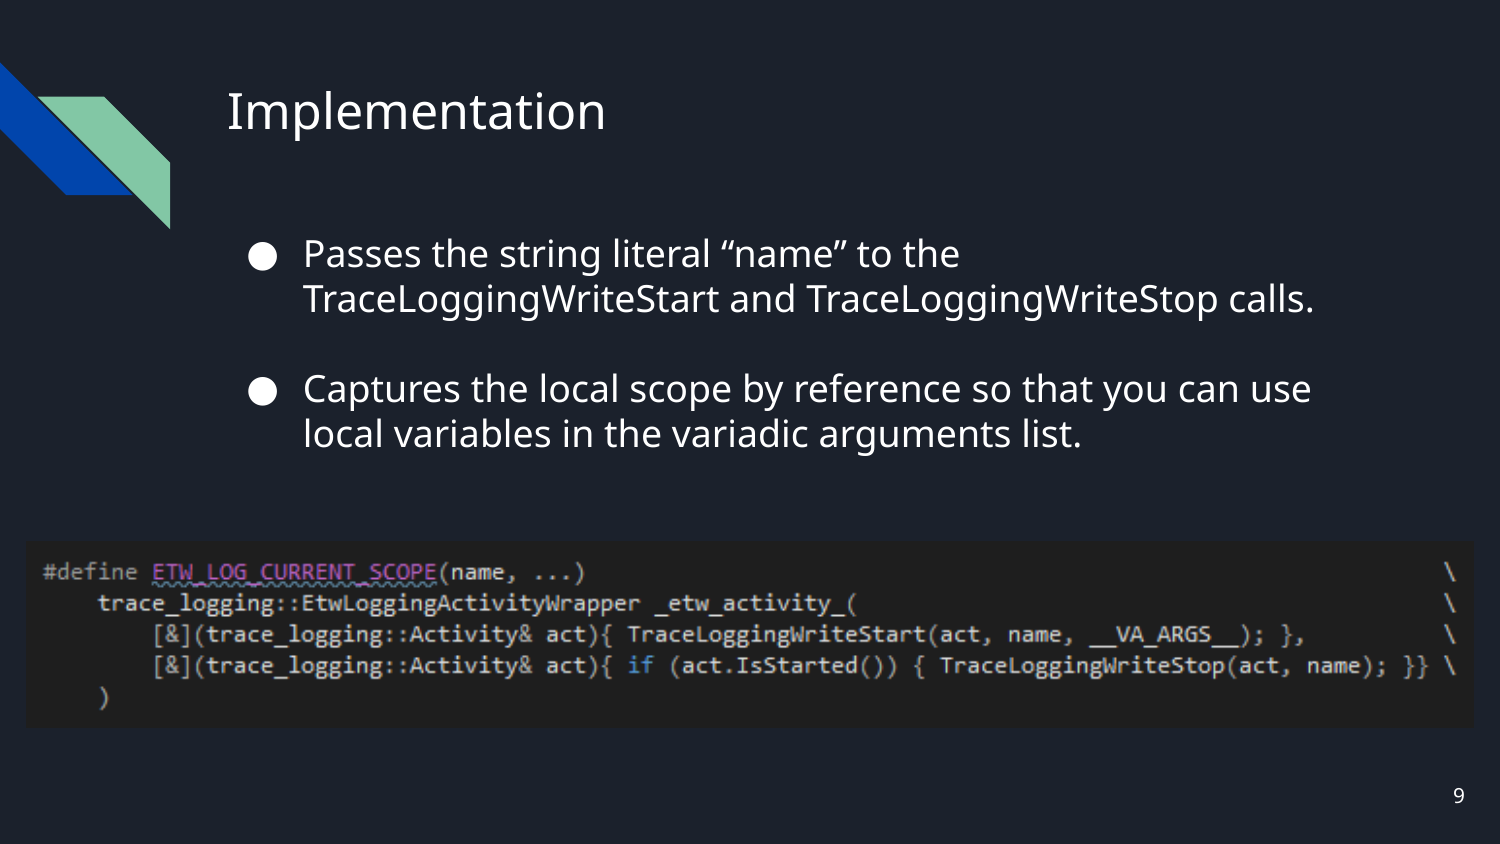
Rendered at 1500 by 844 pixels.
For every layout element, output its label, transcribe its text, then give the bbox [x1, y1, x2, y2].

slide_number ‹#› [1389, 764, 1480, 830]
picture [26, 541, 1474, 729]
title Implementation [212, 64, 1368, 214]
text_box Passes the string literal “name” to the TraceLoggingWriteStart and TraceLoggingWriteStop calls. Captures the local scope by reference so that you can use local variables in the variadic arguments list. [212, 214, 1368, 464]
